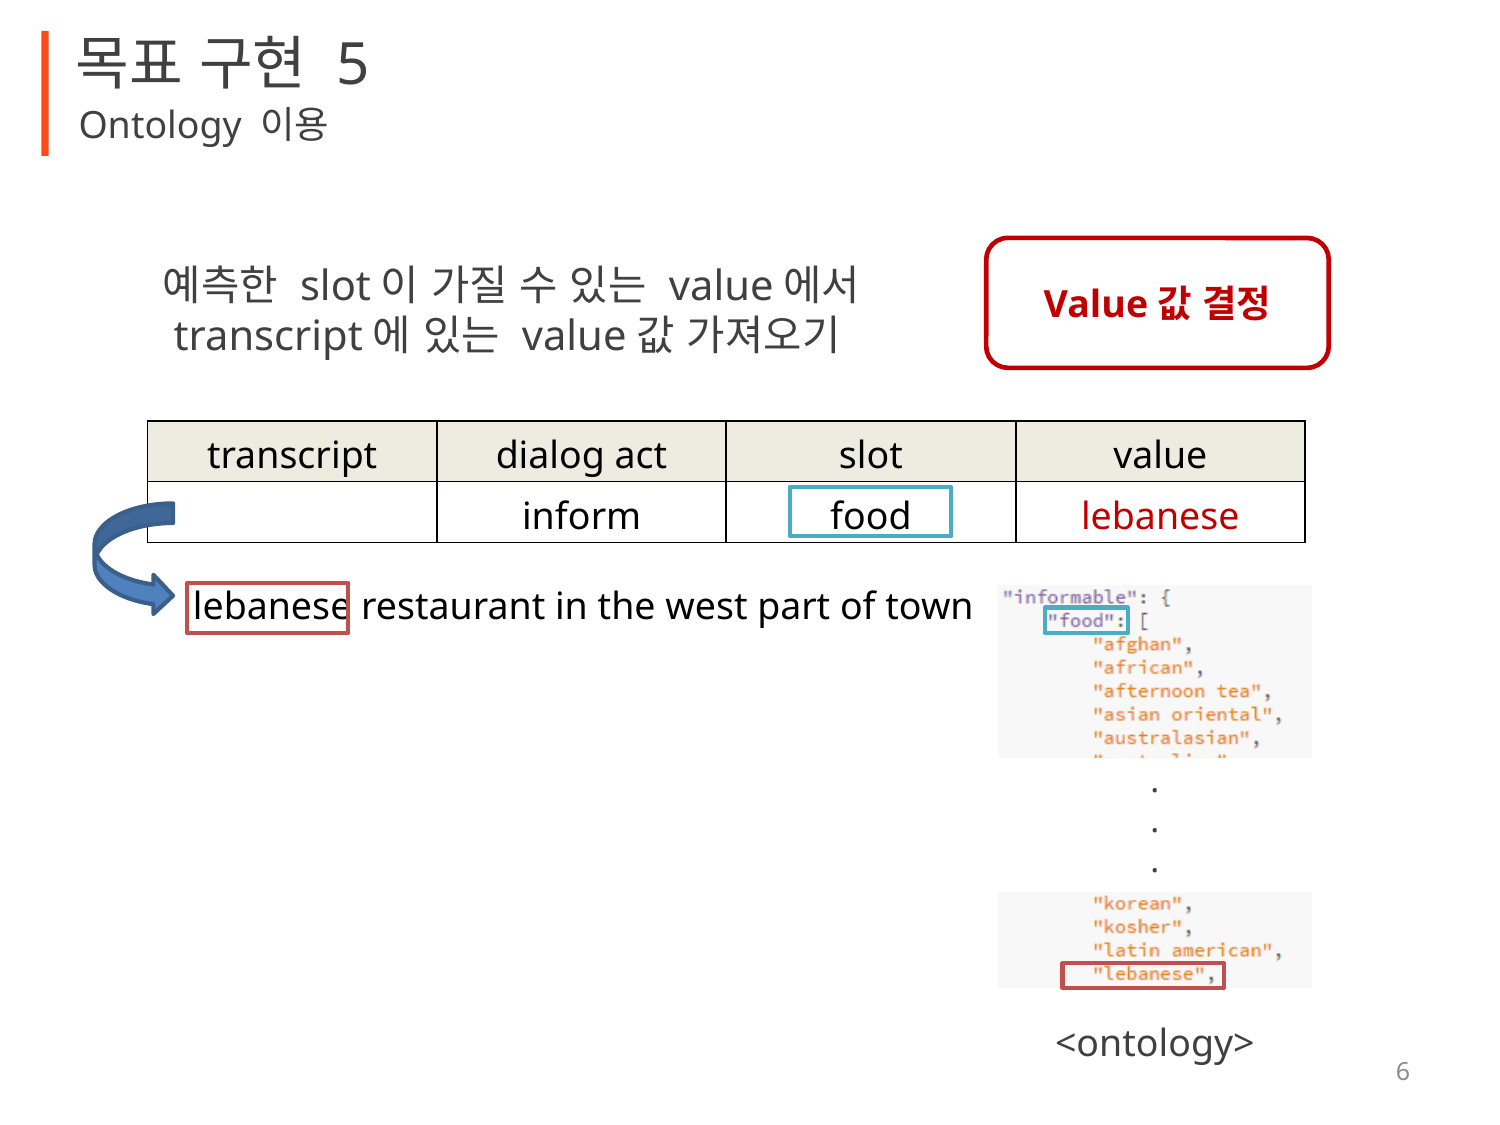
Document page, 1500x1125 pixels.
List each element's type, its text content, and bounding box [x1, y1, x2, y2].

text_box [788, 485, 953, 538]
slide_number 6 [1074, 1042, 1425, 1103]
text_box Value값 결정 [984, 235, 1331, 370]
table_header dialog act [438, 422, 725, 481]
table_cell lebanese [1017, 482, 1304, 542]
text_box [92, 501, 176, 616]
table_cell [148, 482, 436, 542]
table_header value [1017, 422, 1304, 481]
text_box . . . [1135, 765, 1175, 887]
picture [997, 892, 1313, 988]
text_box [185, 581, 350, 635]
text_box 예측한 slot이 가질 수 있는 value에서 transcript에 있는 value값 가져오기 [147, 251, 888, 367]
picture [997, 585, 1313, 758]
table_cell inform [438, 482, 725, 542]
text_box <ontology> [1040, 1011, 1270, 1072]
table_header slot [727, 422, 1015, 481]
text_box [40, 18, 395, 157]
table_cell food [727, 482, 1015, 542]
table_header transcript [148, 422, 436, 481]
text_box lebanese restaurant in the west part of town [178, 574, 998, 634]
